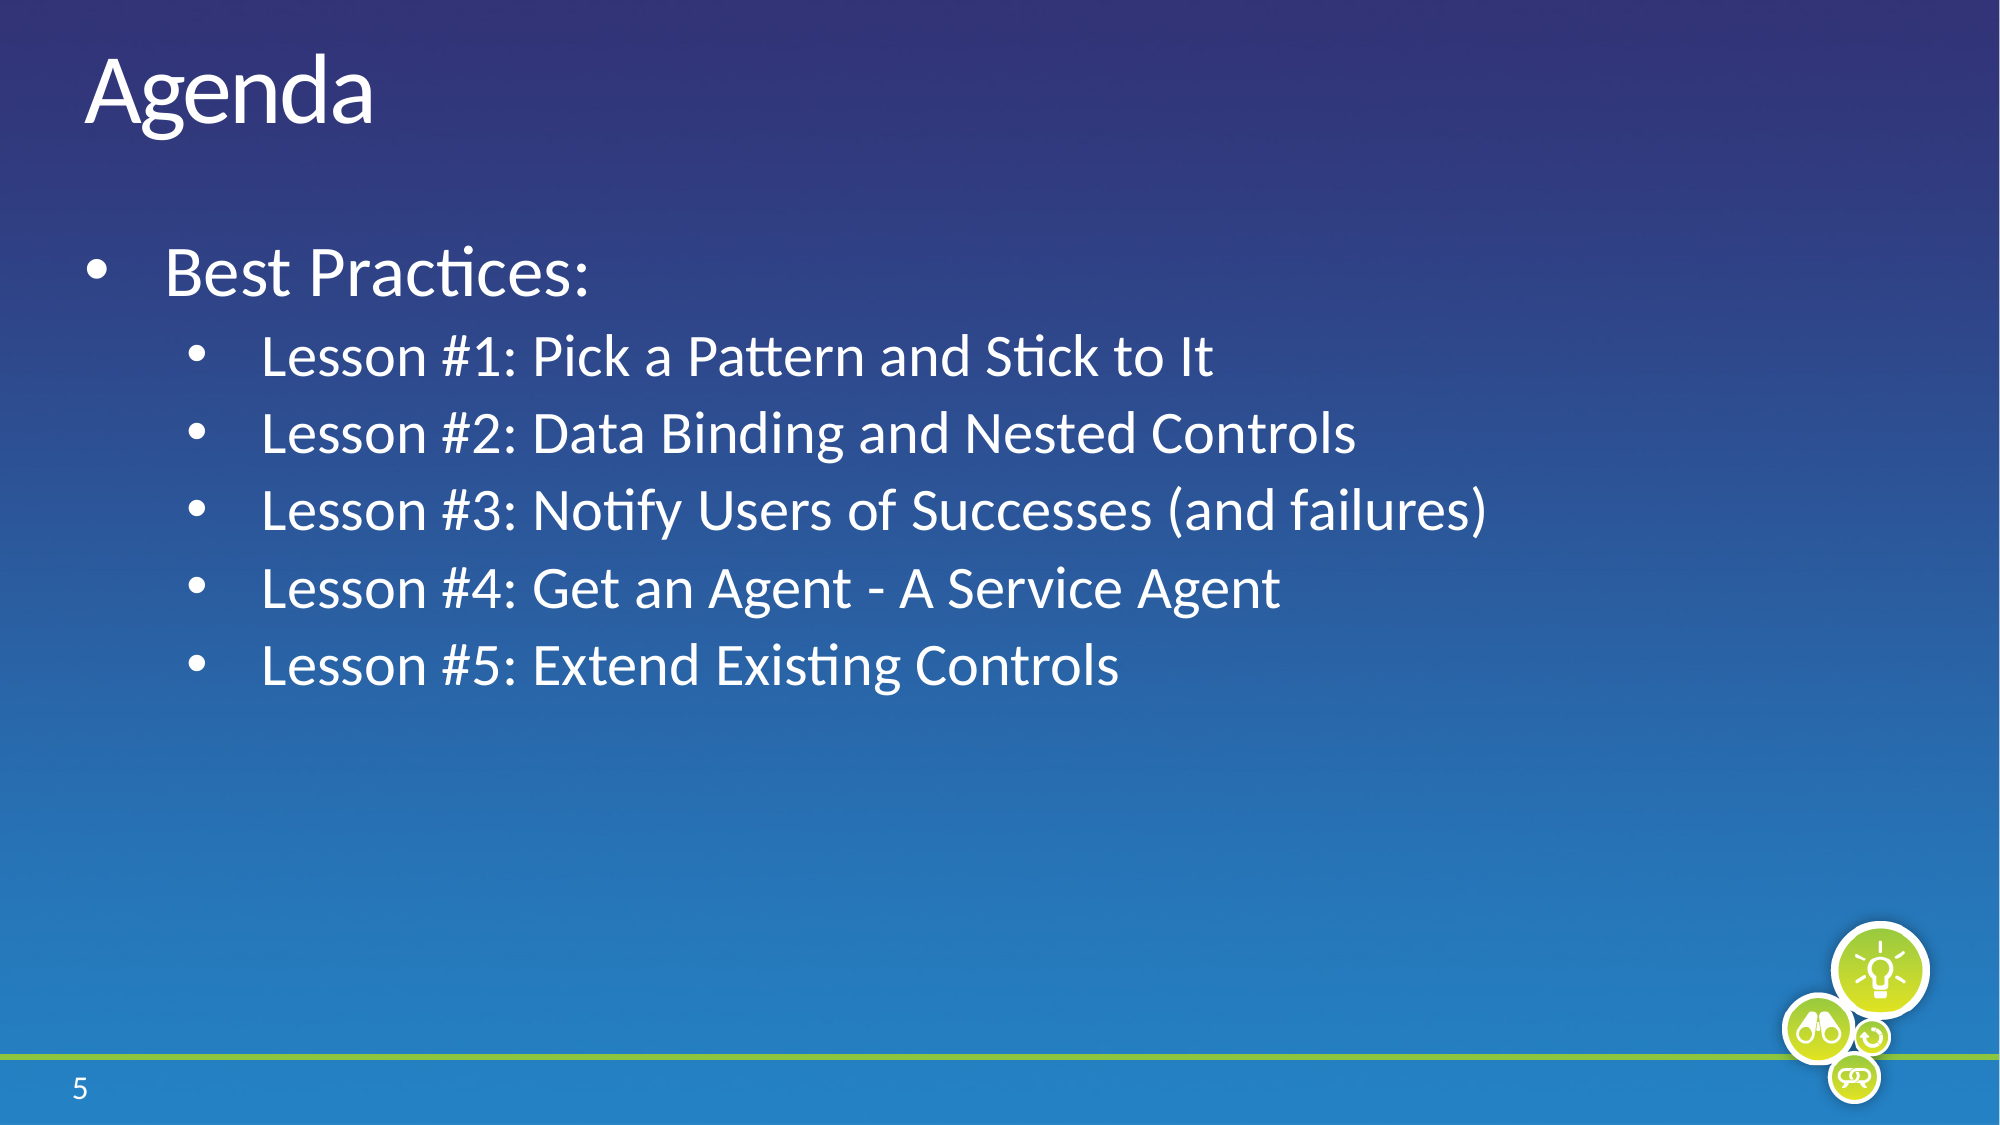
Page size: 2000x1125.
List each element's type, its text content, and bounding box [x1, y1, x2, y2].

list Best Practices: Lesson #1: Pick a Pattern and Stick to It Lesson #2: Data Binding and Nested Controls Lesson #3: Notify Users of Successes (and failures) Lesson #4: Get an Agent - A Service Agent Lesson #5: Extend Existing Controls [85, 233, 1918, 716]
title Agenda [84, 37, 1925, 147]
picture [0, 0, 2000, 1125]
